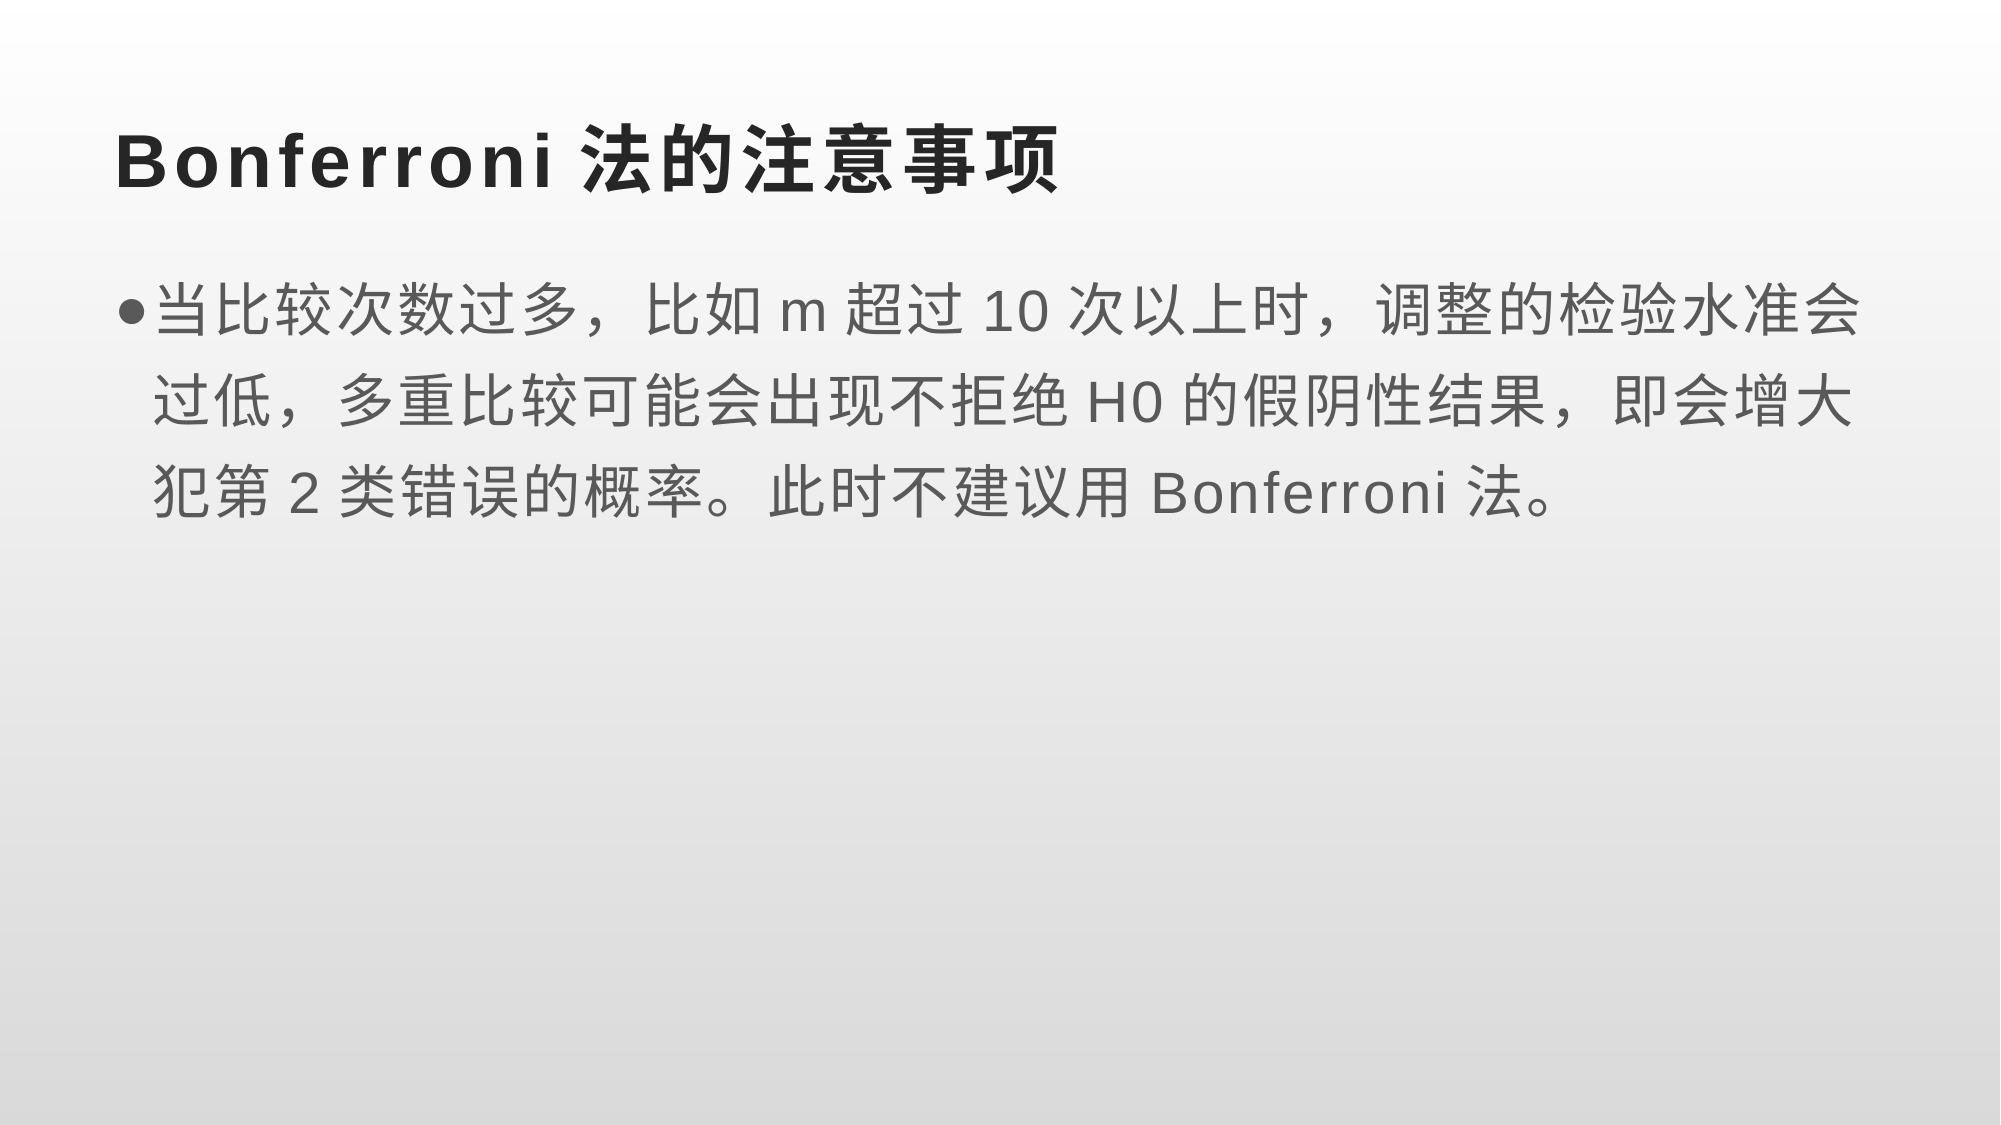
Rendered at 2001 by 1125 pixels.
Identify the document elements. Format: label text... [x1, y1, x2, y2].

list 当比较次数过多，比如m超过10次以上时，调整的检验水准会过低，多重比较可能会出现不拒绝H0的假阴性结果，即会增大犯第2类错误的概率。此时不建议用Bonferroni法。 [99, 244, 1900, 1026]
title Bonferroni法的注意事项 [99, 99, 1900, 216]
